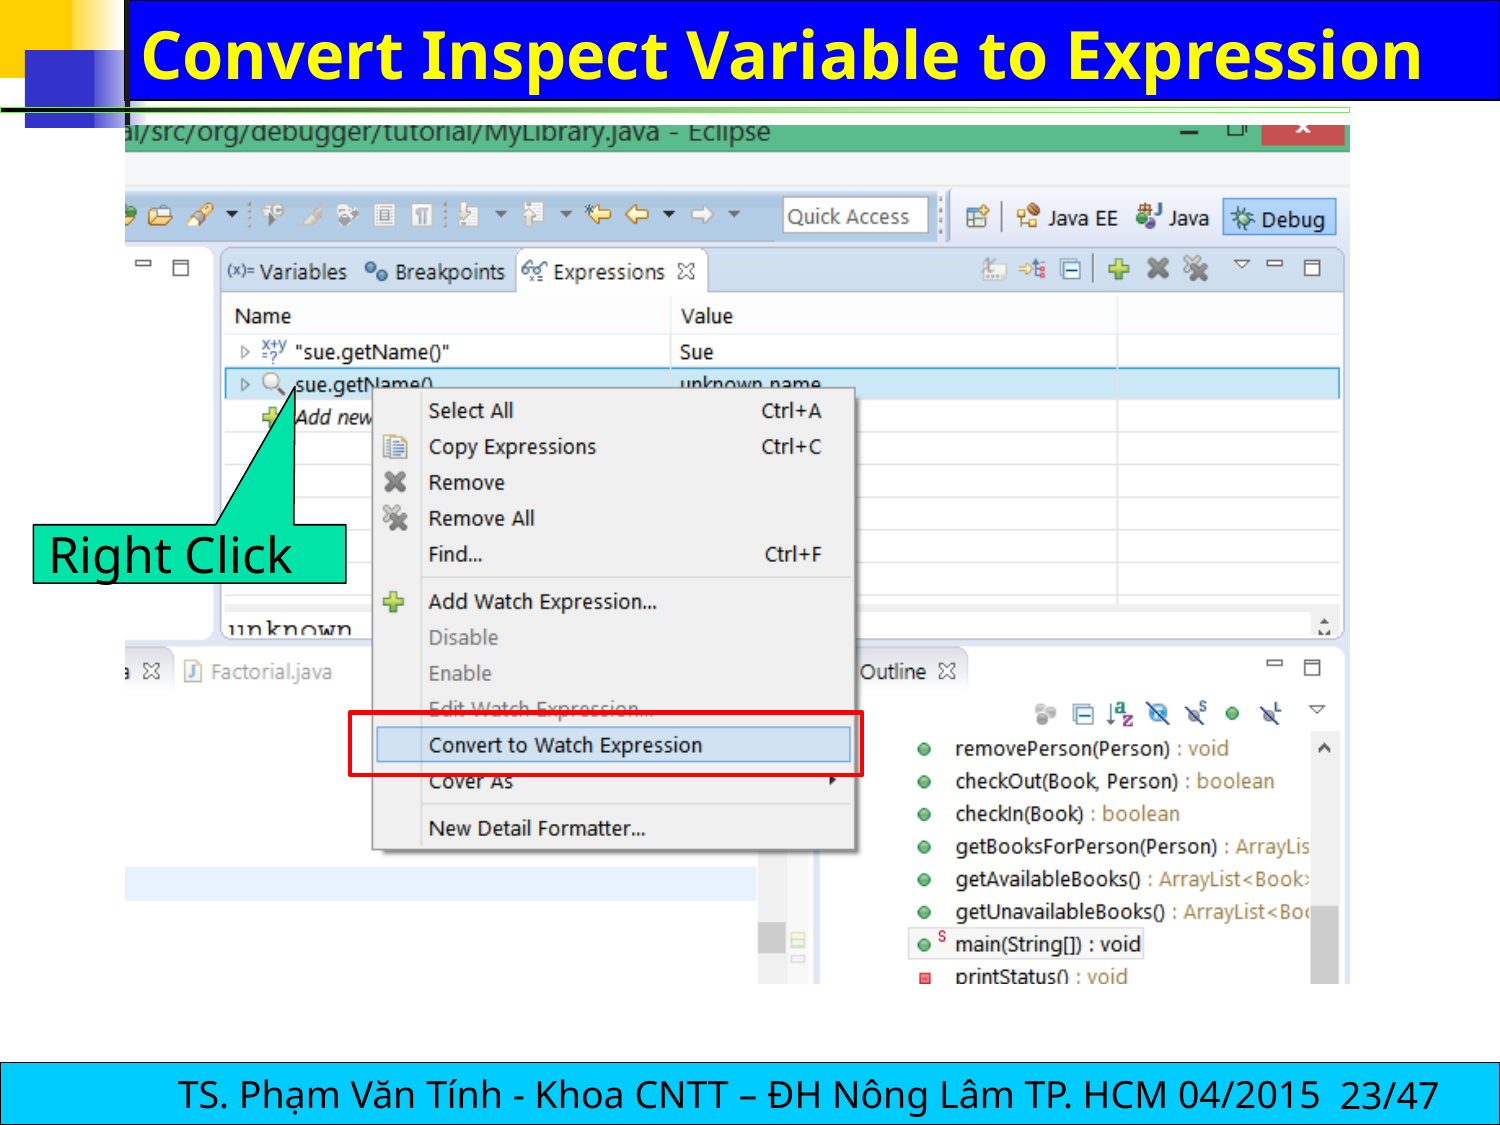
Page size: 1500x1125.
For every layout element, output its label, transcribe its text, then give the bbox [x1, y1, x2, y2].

title Convert Inspect Variable to Expression [124, 12, 1467, 101]
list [124, 124, 1351, 984]
text_box Right Click [33, 524, 119, 584]
